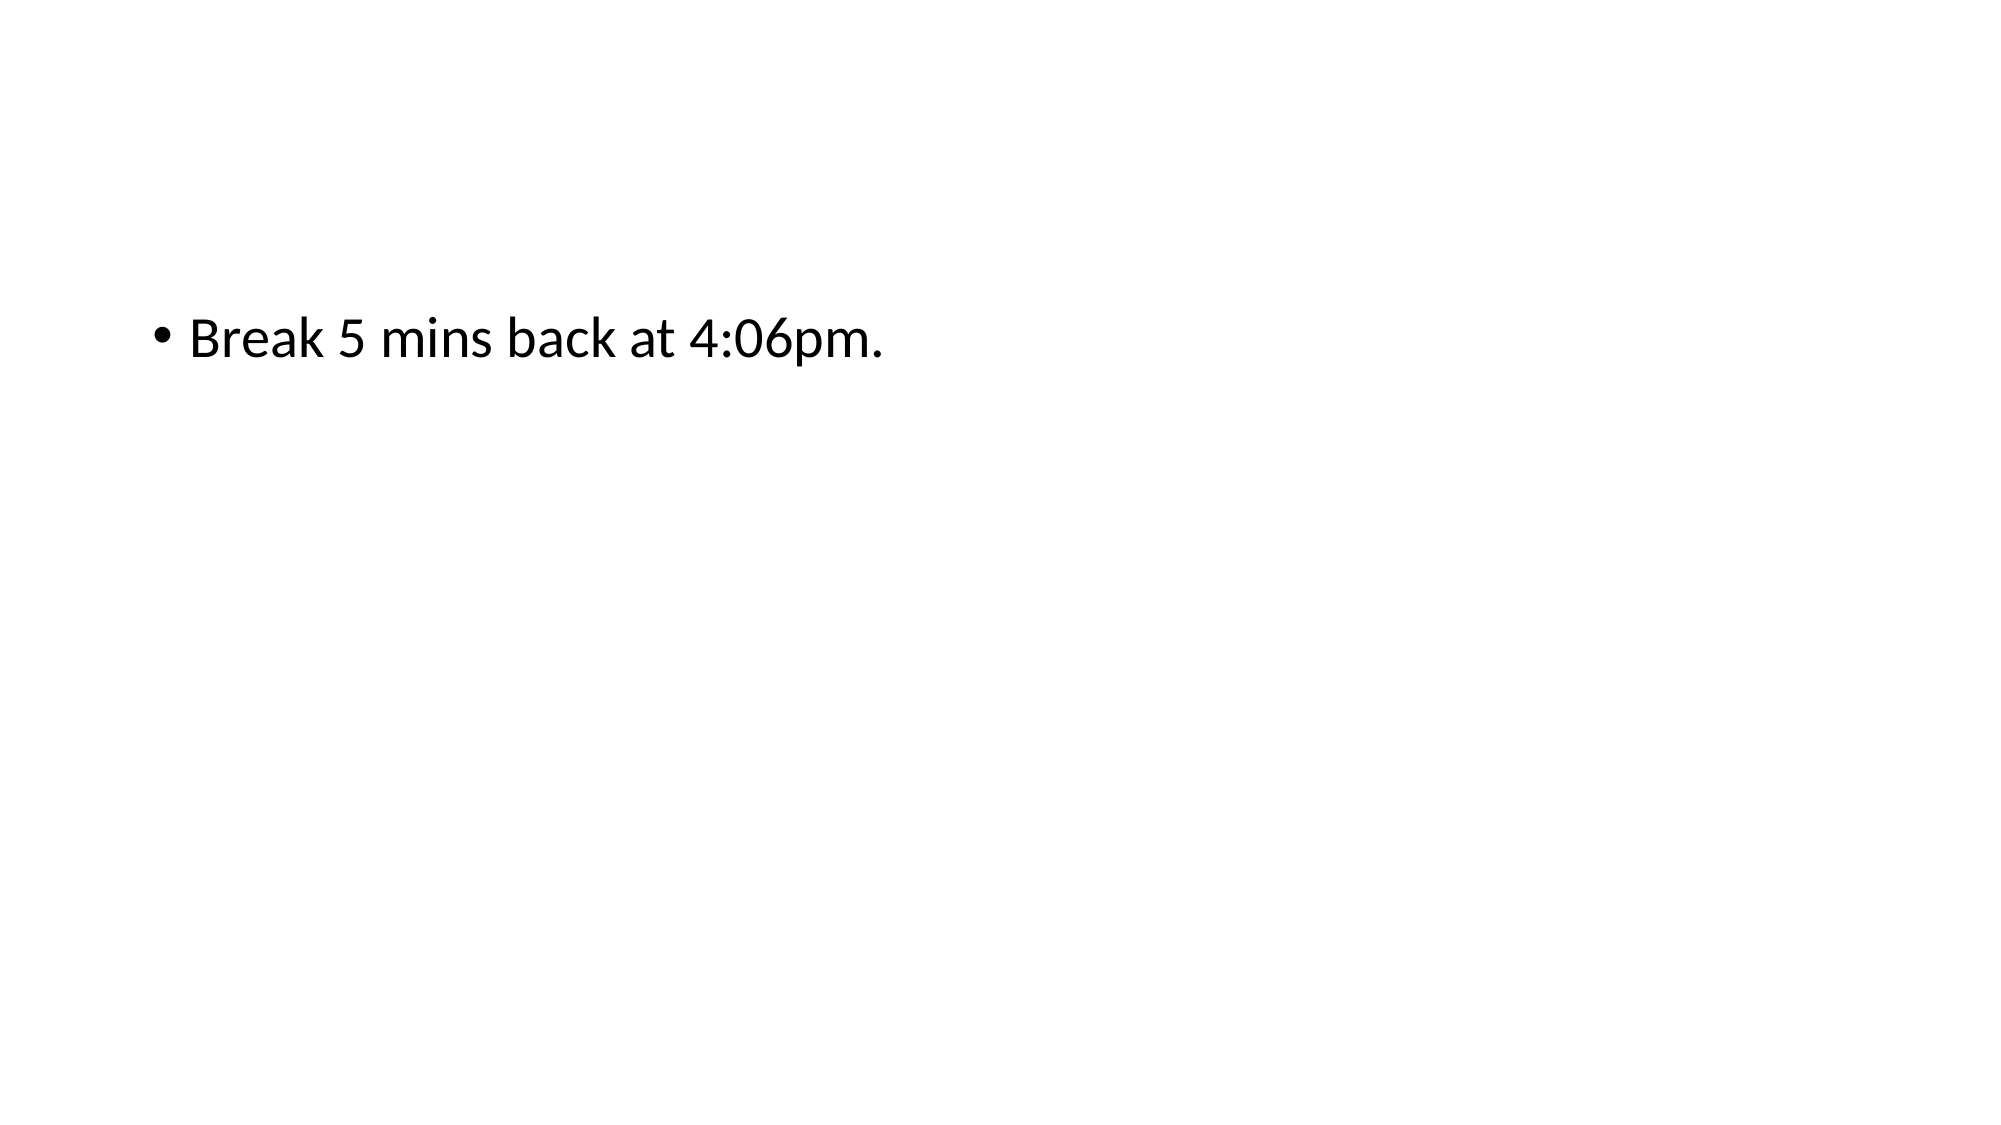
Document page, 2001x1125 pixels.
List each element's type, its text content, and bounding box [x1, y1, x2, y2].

list Break 5 mins back at 4:06pm. [137, 299, 1863, 1014]
